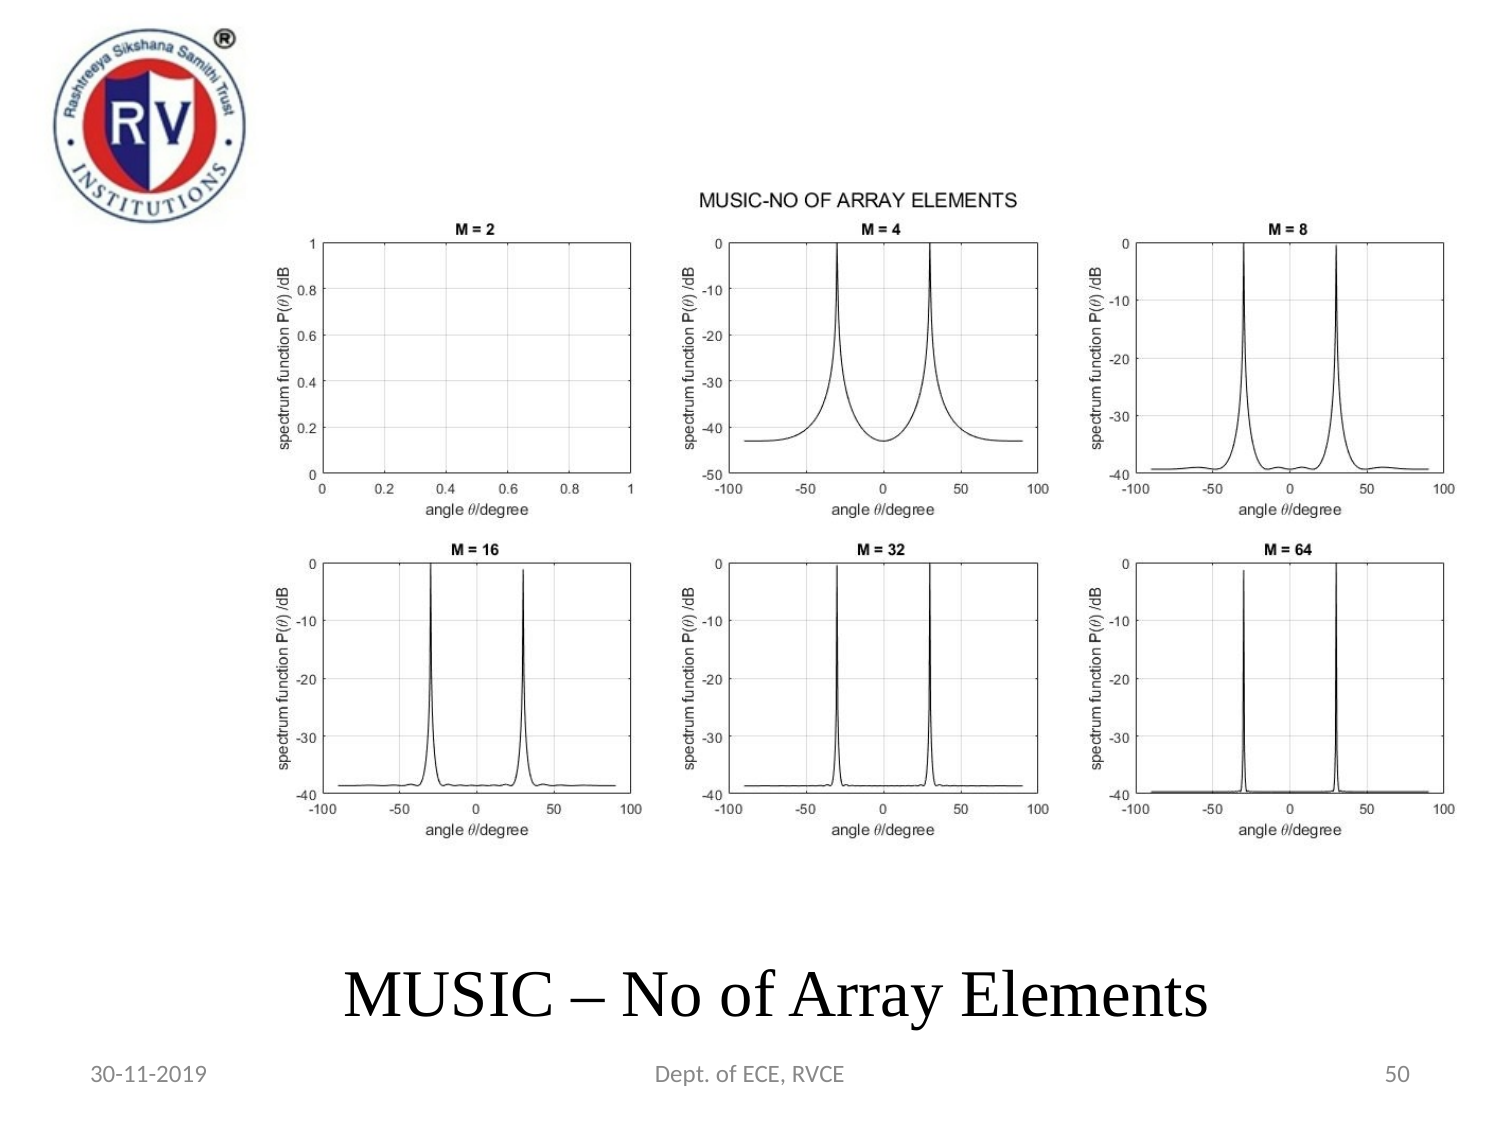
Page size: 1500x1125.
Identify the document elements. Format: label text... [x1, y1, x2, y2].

slide_number 50 [1074, 1042, 1425, 1103]
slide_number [75, 1042, 425, 1103]
footer Dept. of ECE, RVCE [512, 1042, 988, 1103]
text_box MUSIC – No of Array Elements [328, 942, 1226, 1037]
picture [32, 13, 1472, 868]
